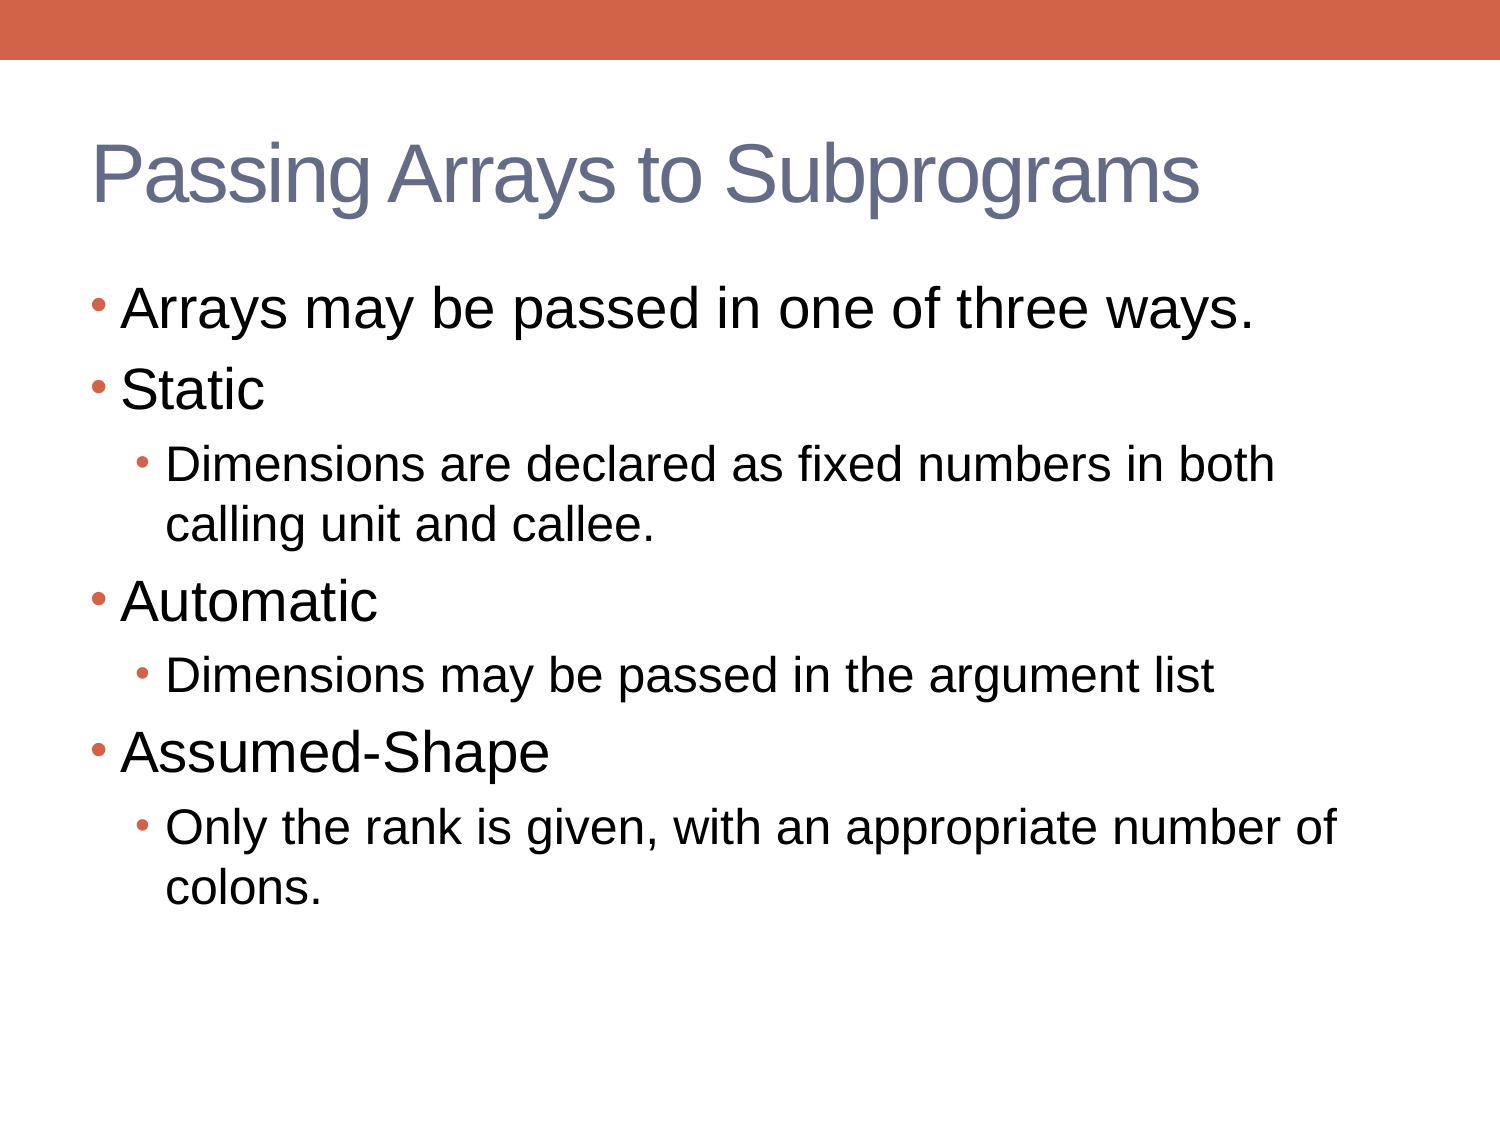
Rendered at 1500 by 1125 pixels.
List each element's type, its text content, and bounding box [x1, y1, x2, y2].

title Passing Arrays to Subprograms [75, 87, 1425, 250]
list Arrays may be passed in one of three ways. Static Dimensions are declared as fixed numbers in both calling unit and callee. Automatic Dimensions may be passed in the argument list Assumed-Shape Only the rank is given, with an appropriate number of colons. [75, 262, 1425, 1125]
